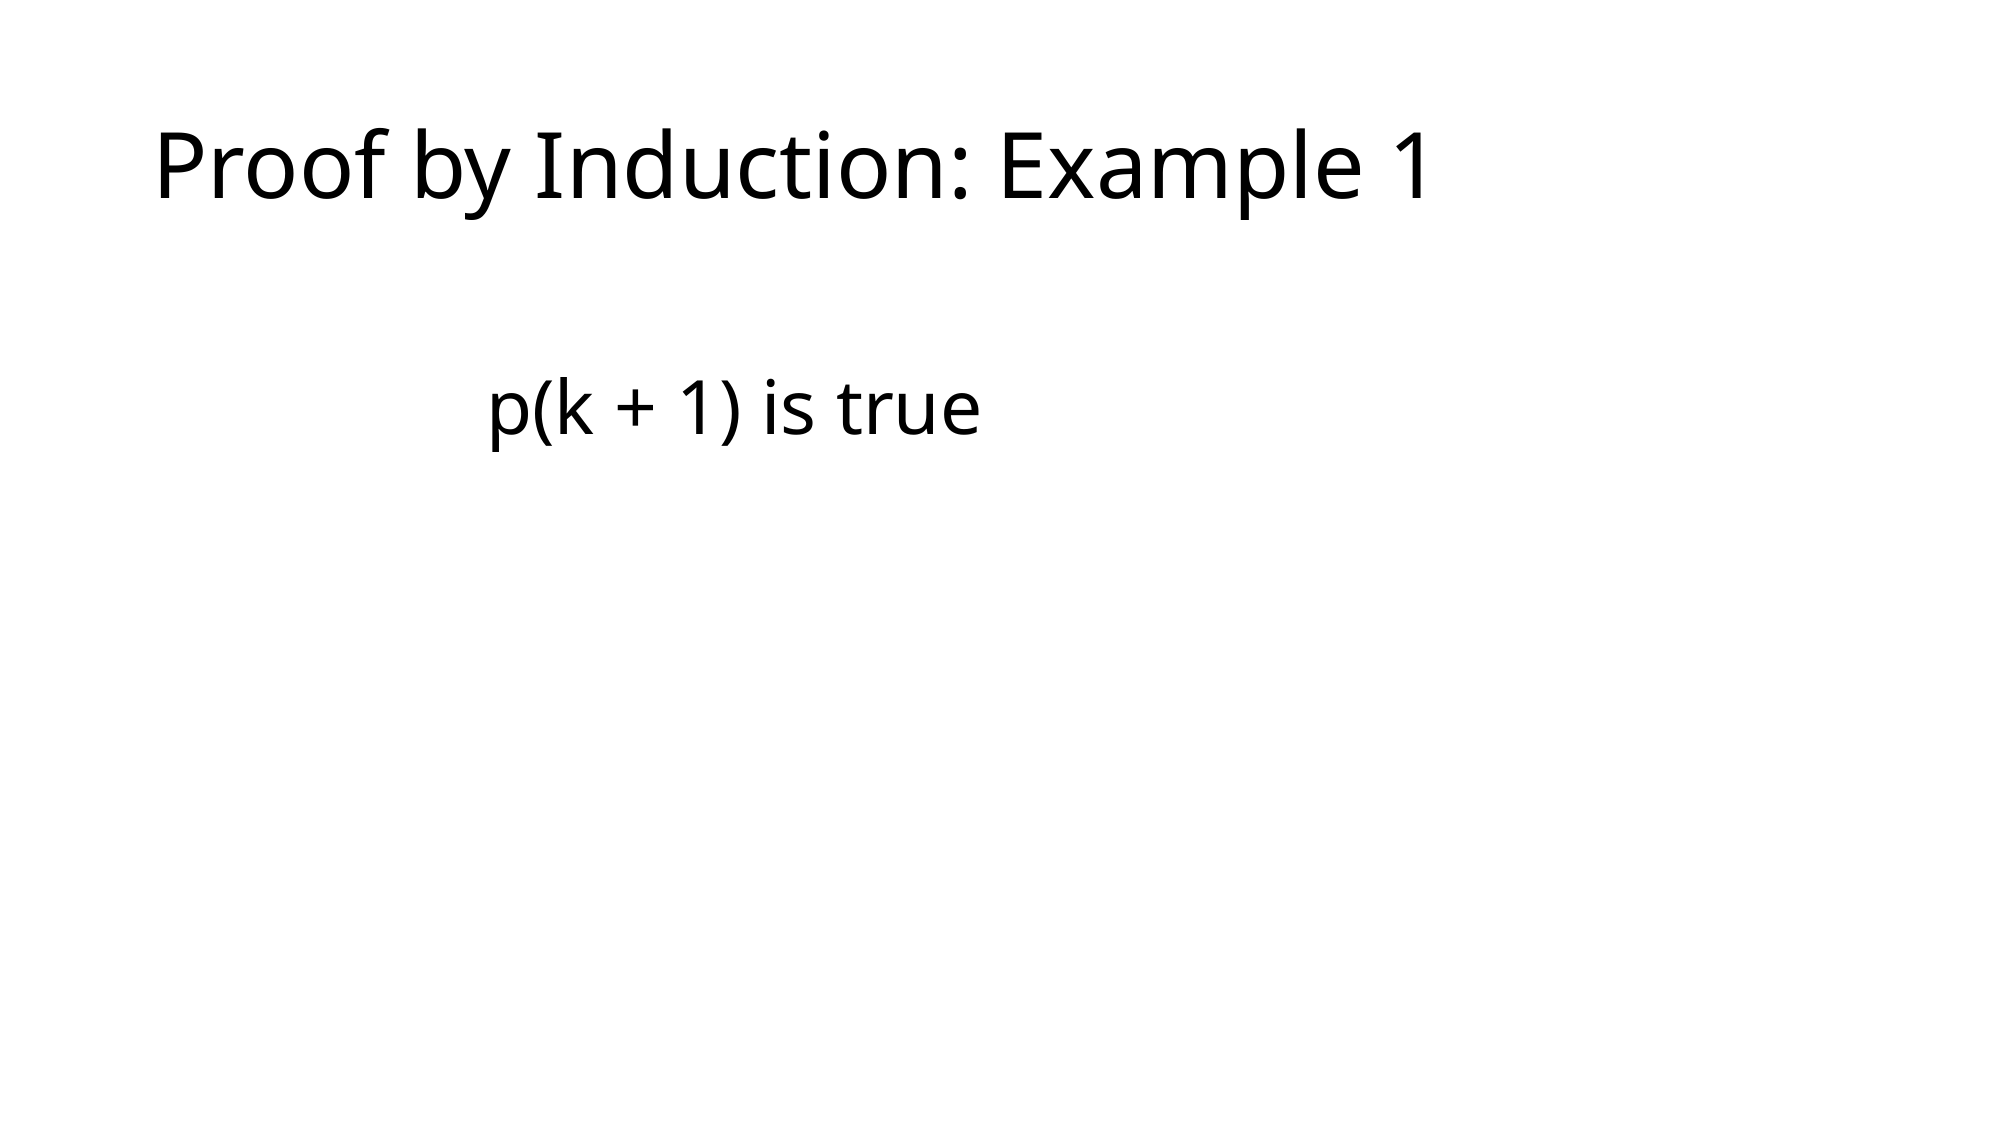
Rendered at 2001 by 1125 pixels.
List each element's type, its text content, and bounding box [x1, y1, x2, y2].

title Proof by Induction: Example 1 [137, 59, 1863, 278]
